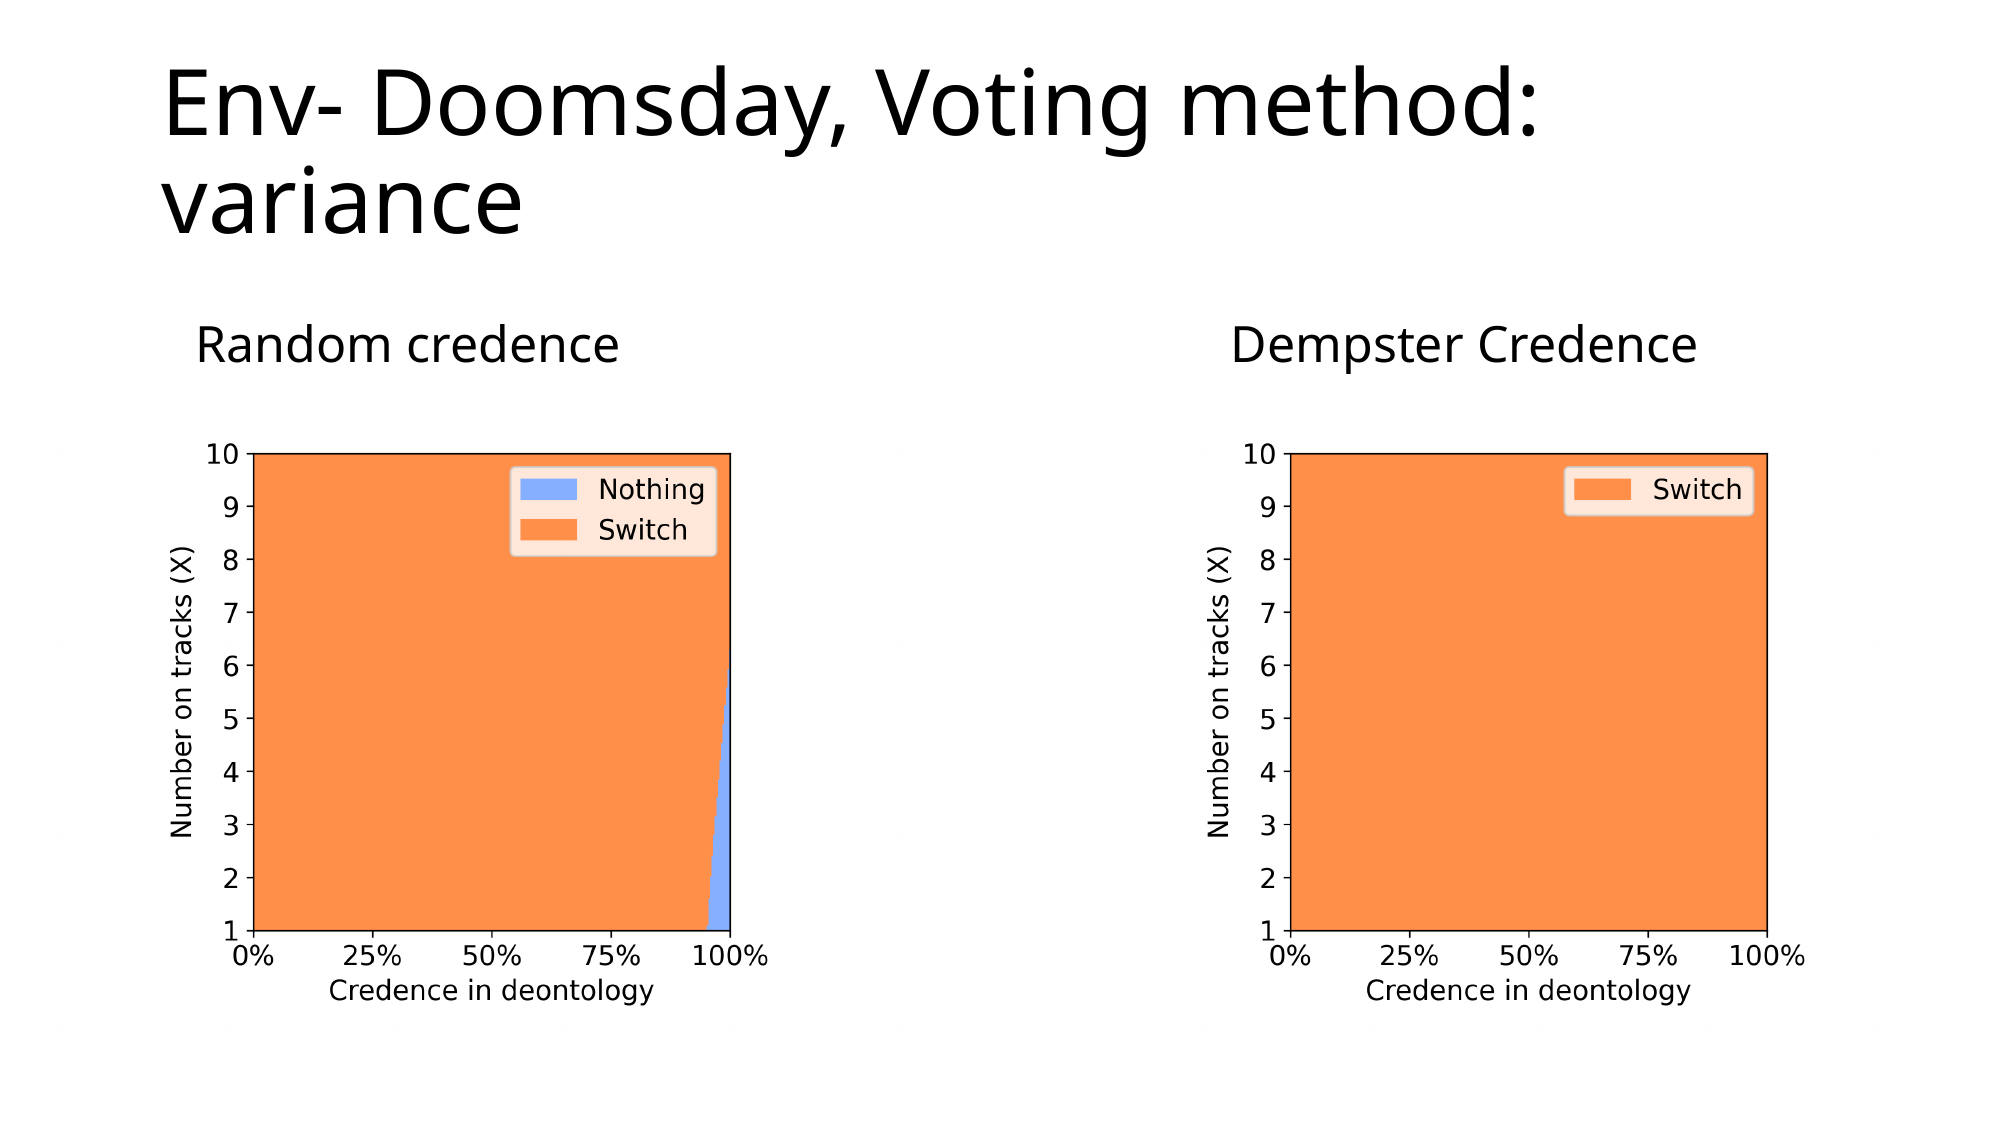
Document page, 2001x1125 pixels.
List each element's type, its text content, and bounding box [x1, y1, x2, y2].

picture [41, 379, 942, 1055]
picture [1078, 379, 1979, 1055]
text_box Random credence Dempster Credence [180, 276, 1730, 416]
text_box Env- Doomsday, Voting method: variance [146, 46, 1872, 264]
